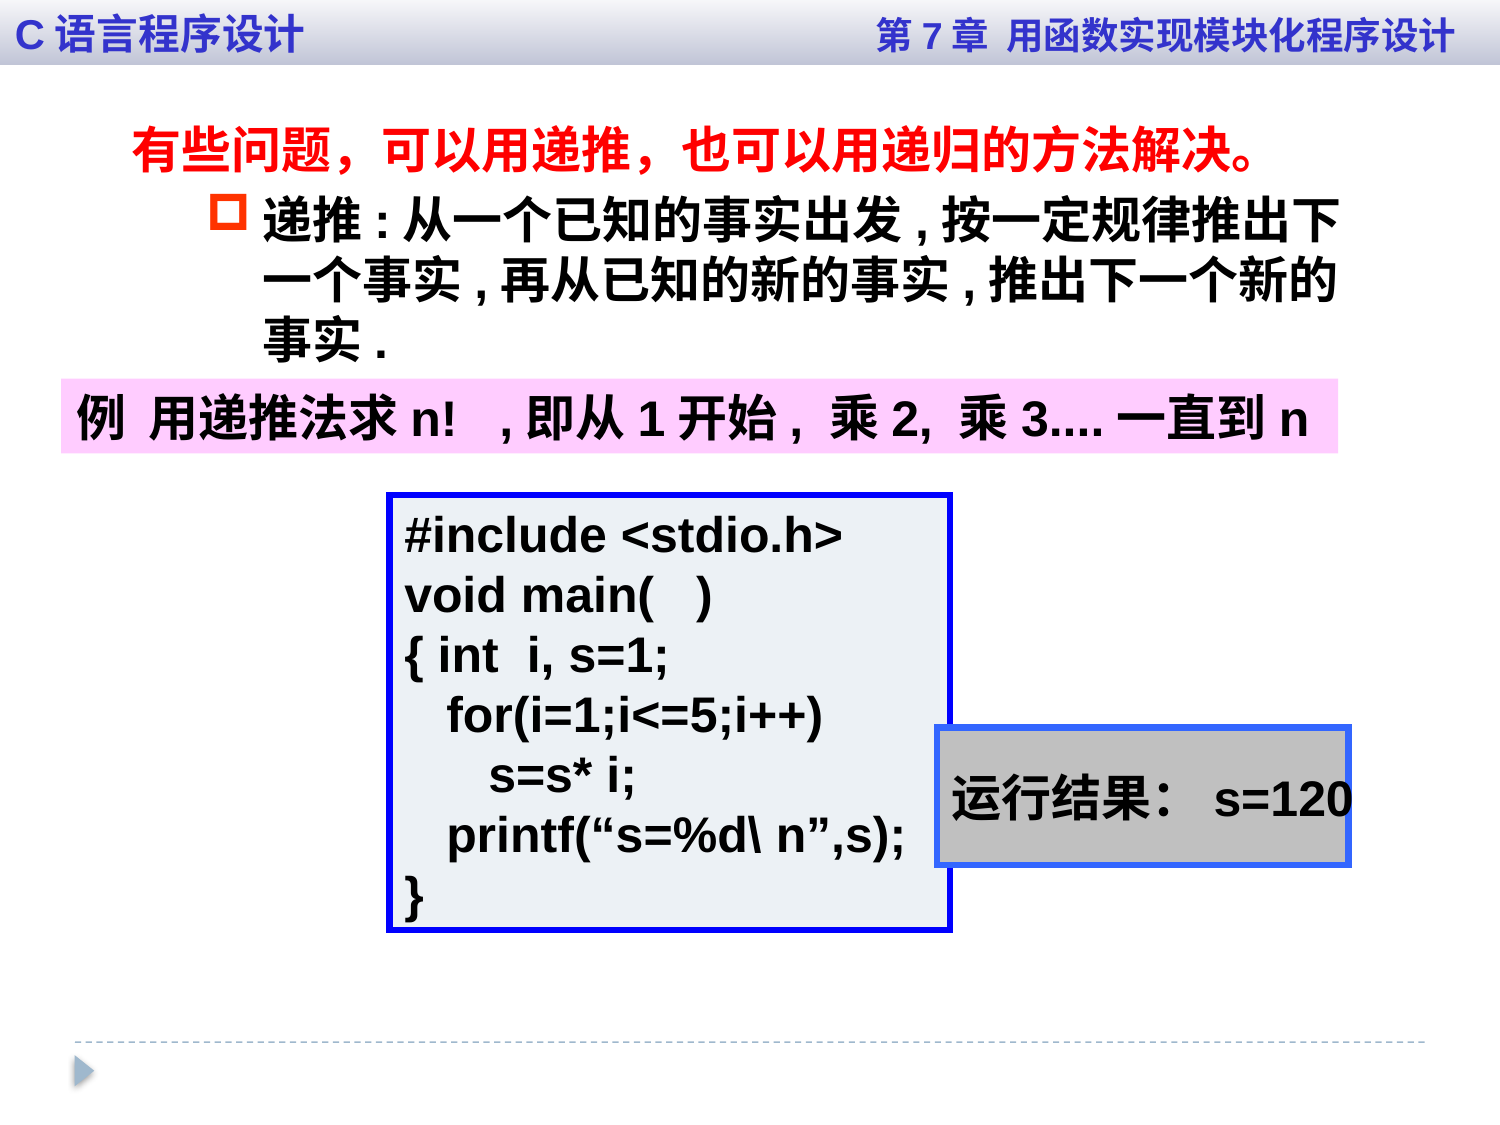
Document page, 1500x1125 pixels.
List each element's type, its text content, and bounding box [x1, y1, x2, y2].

text_box 例 用递推法求n! ,即从1开始, 乘2, 乘3....一直到n [61, 378, 1339, 454]
text_box C语言程序设计 第7章 用函数实现模块化程序设计 [0, 0, 1500, 65]
text_box 运行结果：s=120 [936, 727, 1349, 865]
text_box #include <stdio.h> void main( ) { int i, s=1; for(i=1;i<=5;i++) s=s* i; printf(“s=%d\ n”,s); } [389, 495, 950, 930]
text_box 有些问题，可以用递推，也可以用递归的方法解决。 递推:从一个已知的事实出发,按一定规律推出下一个事实,再从已知的新的事实,推出下一个新的事实. [41, 111, 1393, 384]
